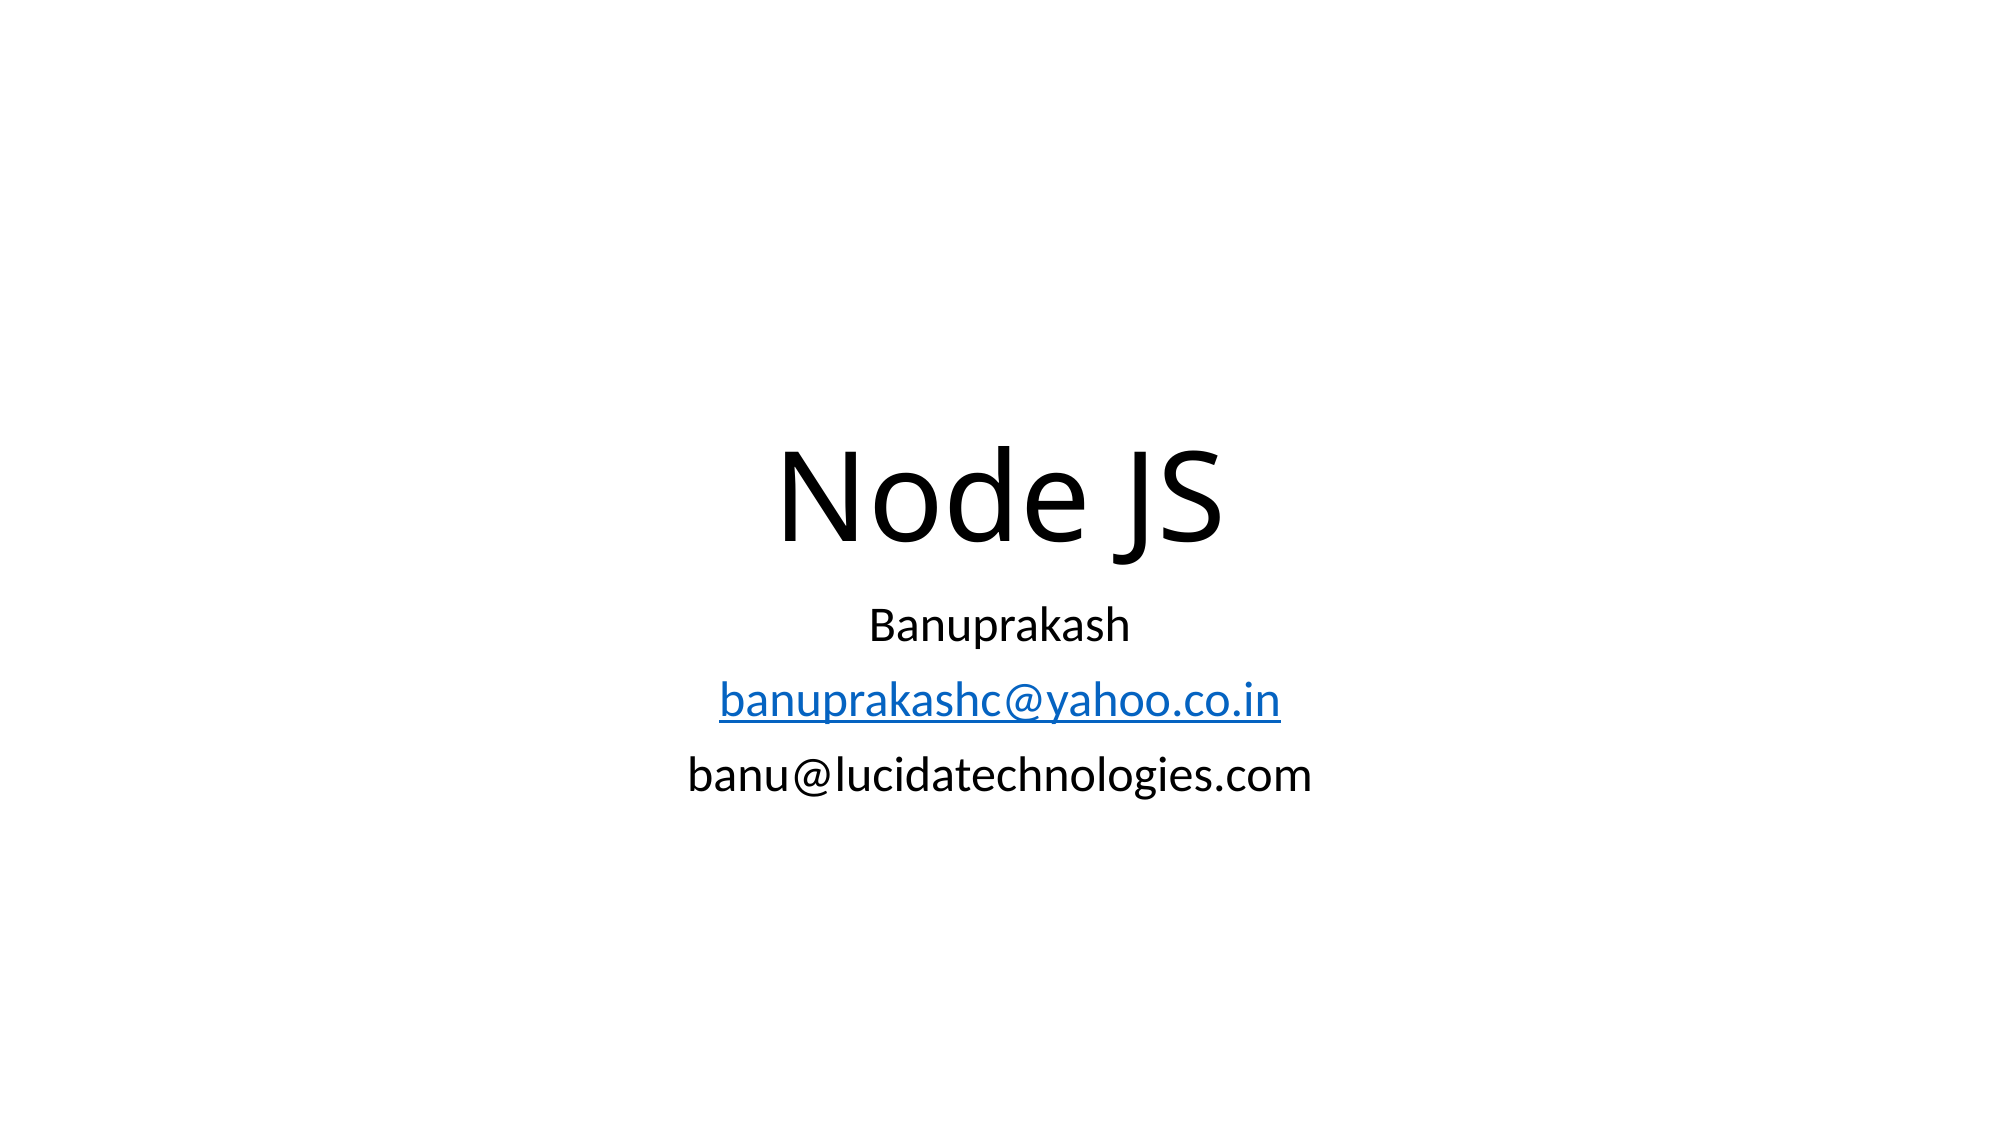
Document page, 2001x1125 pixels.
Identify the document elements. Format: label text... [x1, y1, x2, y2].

title Node JS [249, 184, 1750, 576]
subtitle Banuprakash banuprakashc@yahoo.co.in banu@lucidatechnologies.com [249, 590, 1750, 863]
